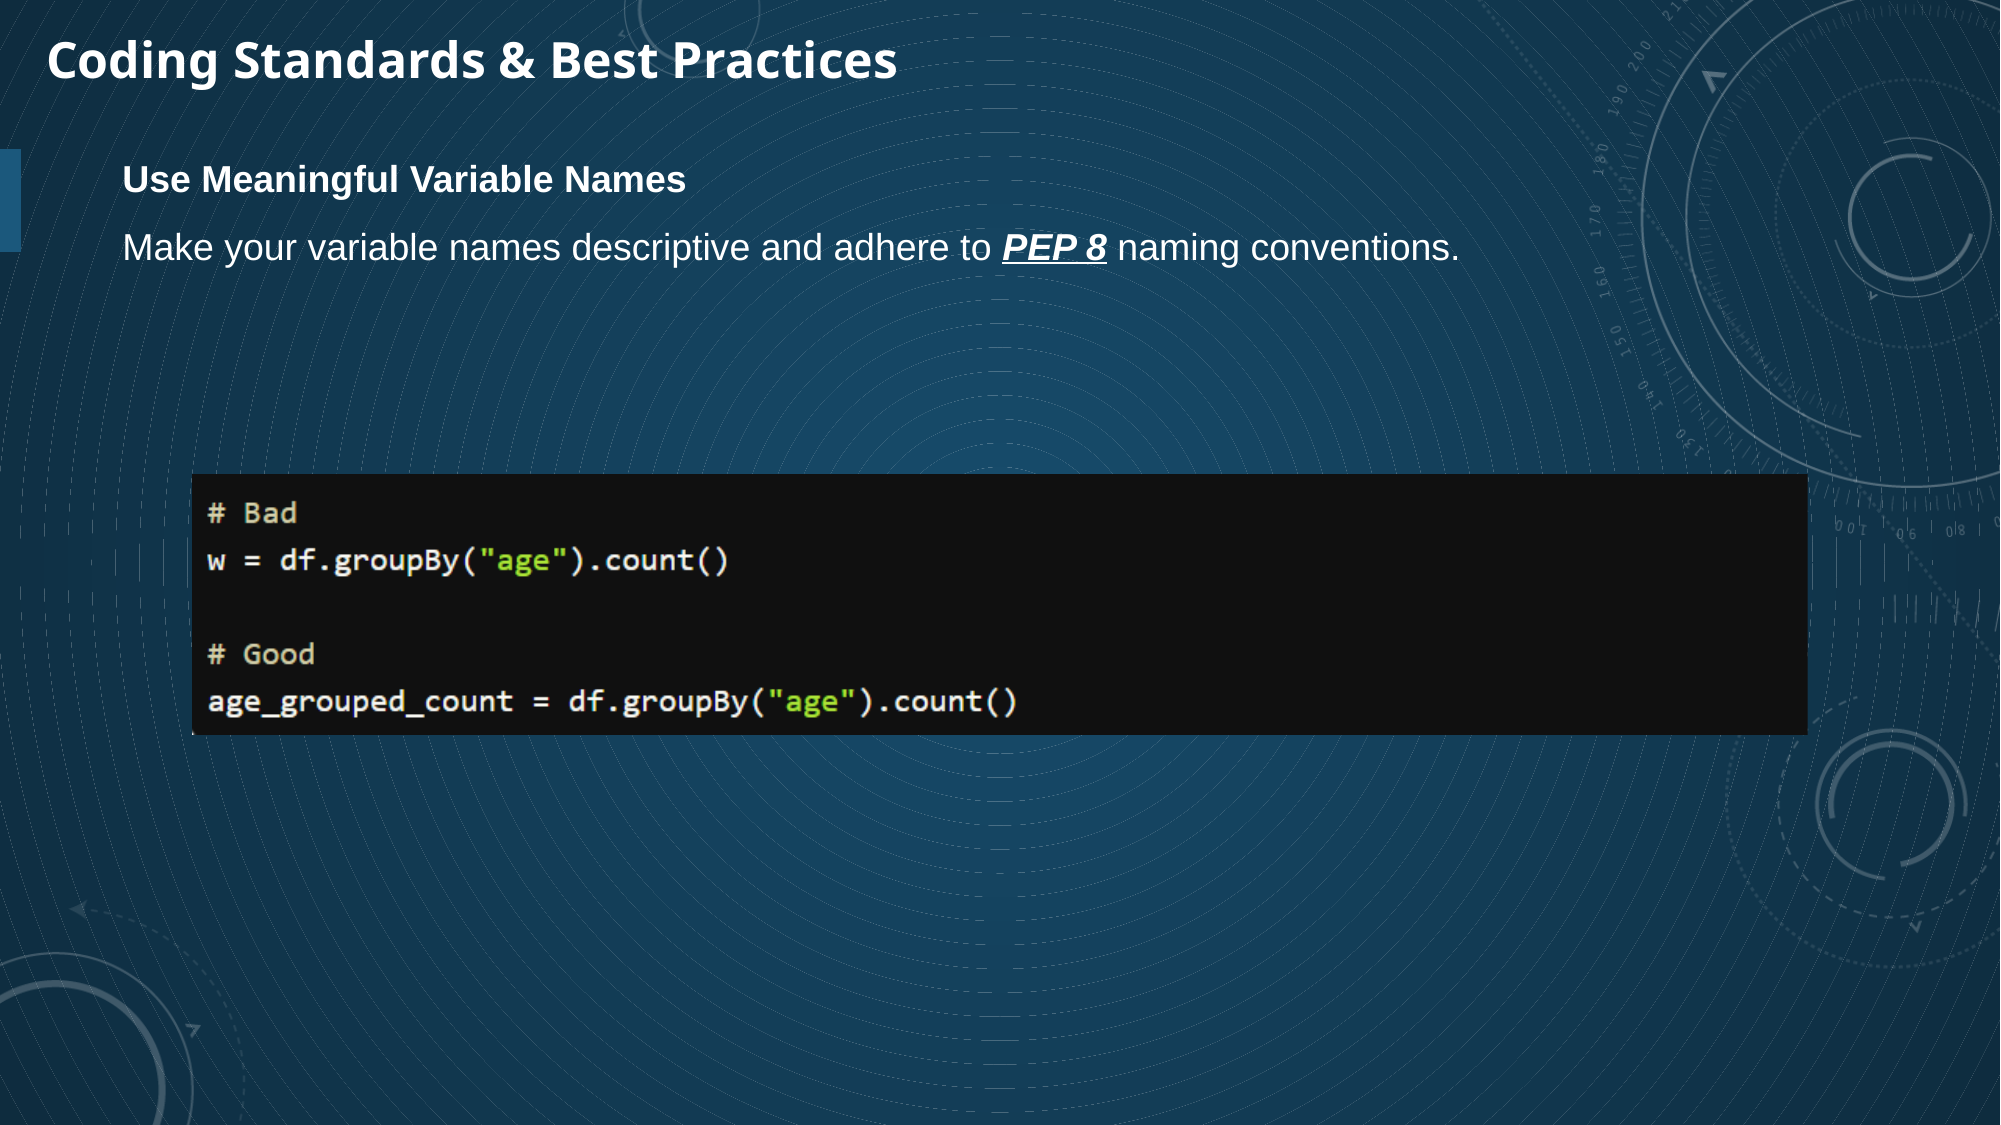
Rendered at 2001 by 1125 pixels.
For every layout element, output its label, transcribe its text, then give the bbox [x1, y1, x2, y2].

text_box [205, 345, 1962, 846]
text_box Use Meaningful Variable Names Make your variable names descriptive and adhere to PEP 8 naming conventions. [107, 125, 1865, 343]
text_box Coding Standards & Best Practices [31, 20, 1665, 96]
picture [0, 0, 2000, 1125]
